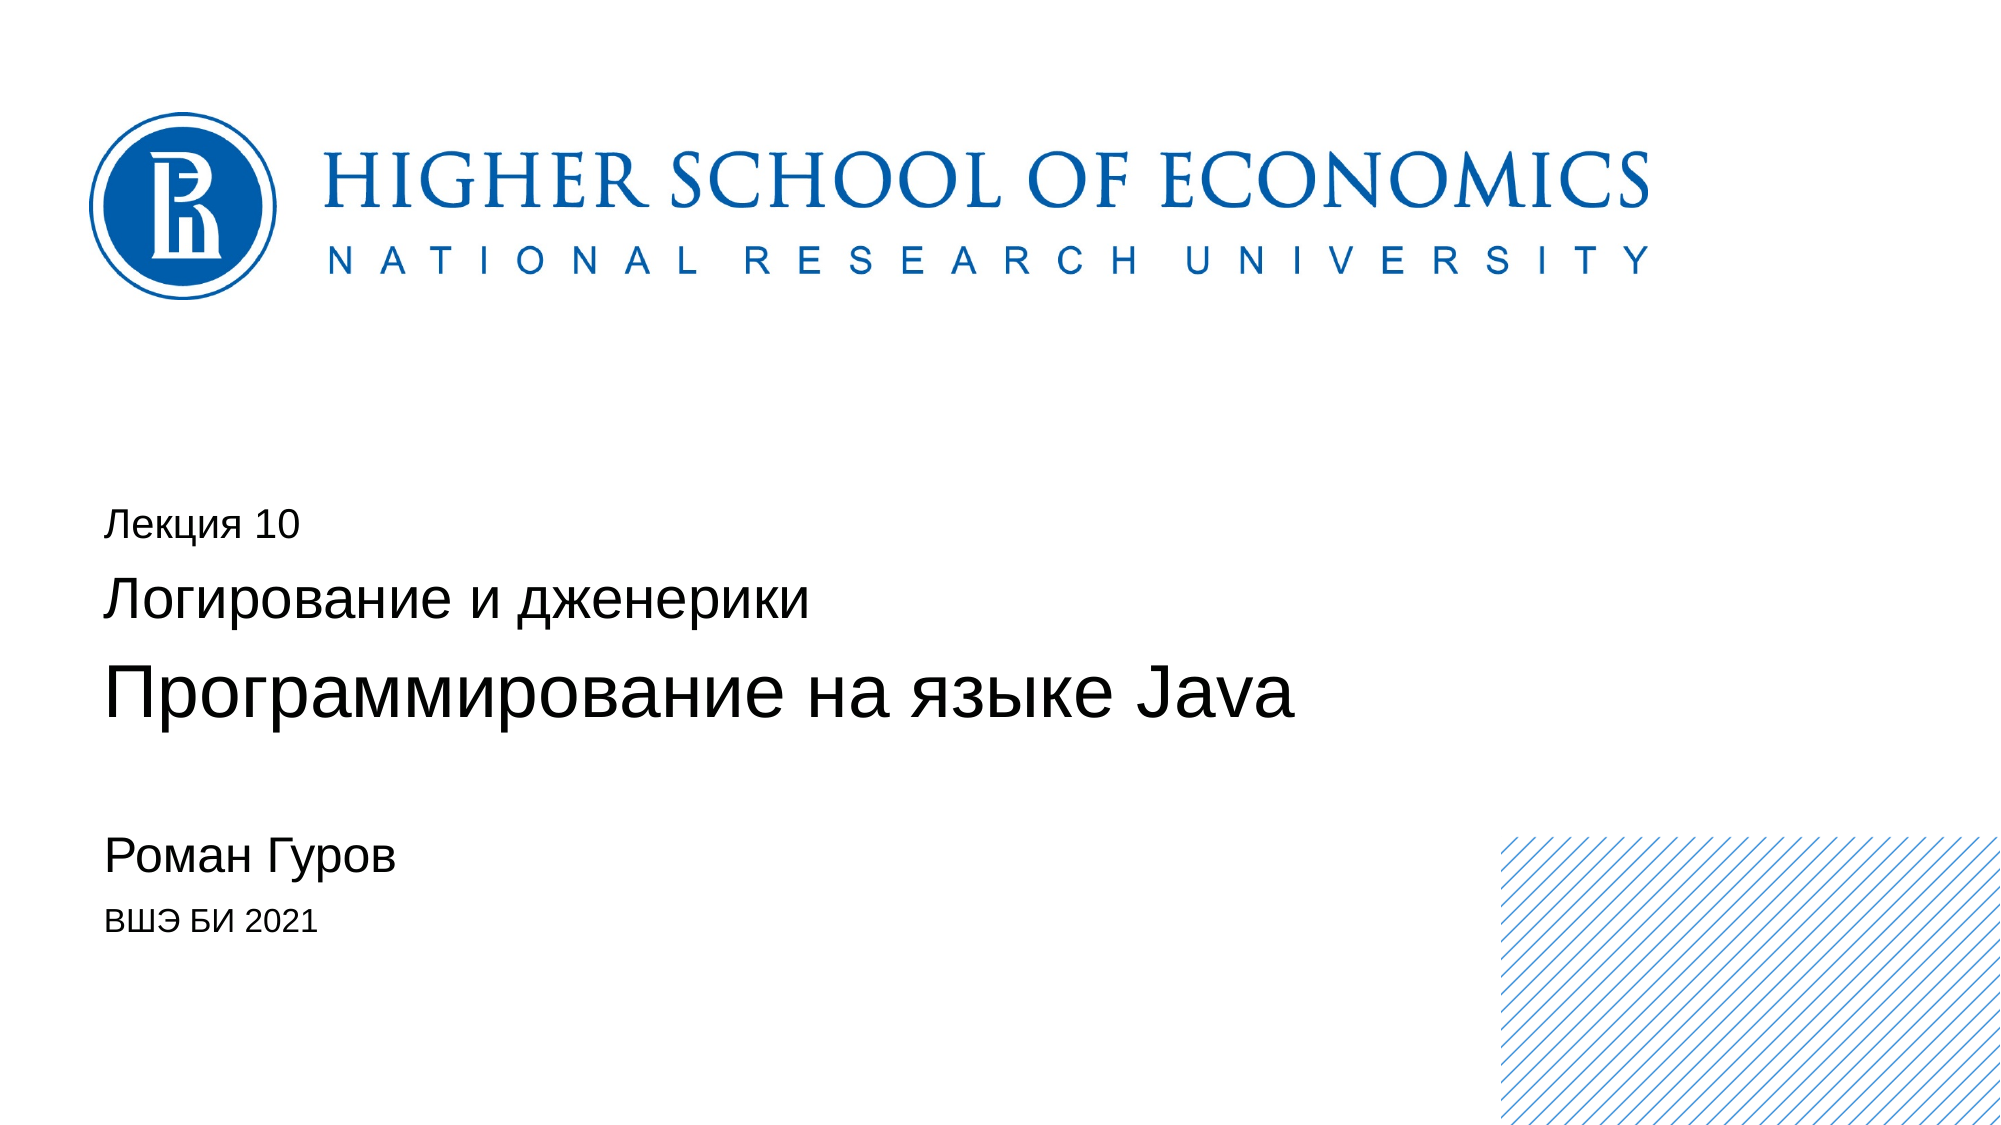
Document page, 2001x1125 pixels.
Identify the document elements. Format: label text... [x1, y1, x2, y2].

list Лекция 10 Логирование и дженерики Программирование на языке Java Роман Гуров ВШЭ БИ 2021 [89, 495, 1796, 1011]
picture [1501, 810, 2000, 1125]
picture [89, 112, 1648, 300]
